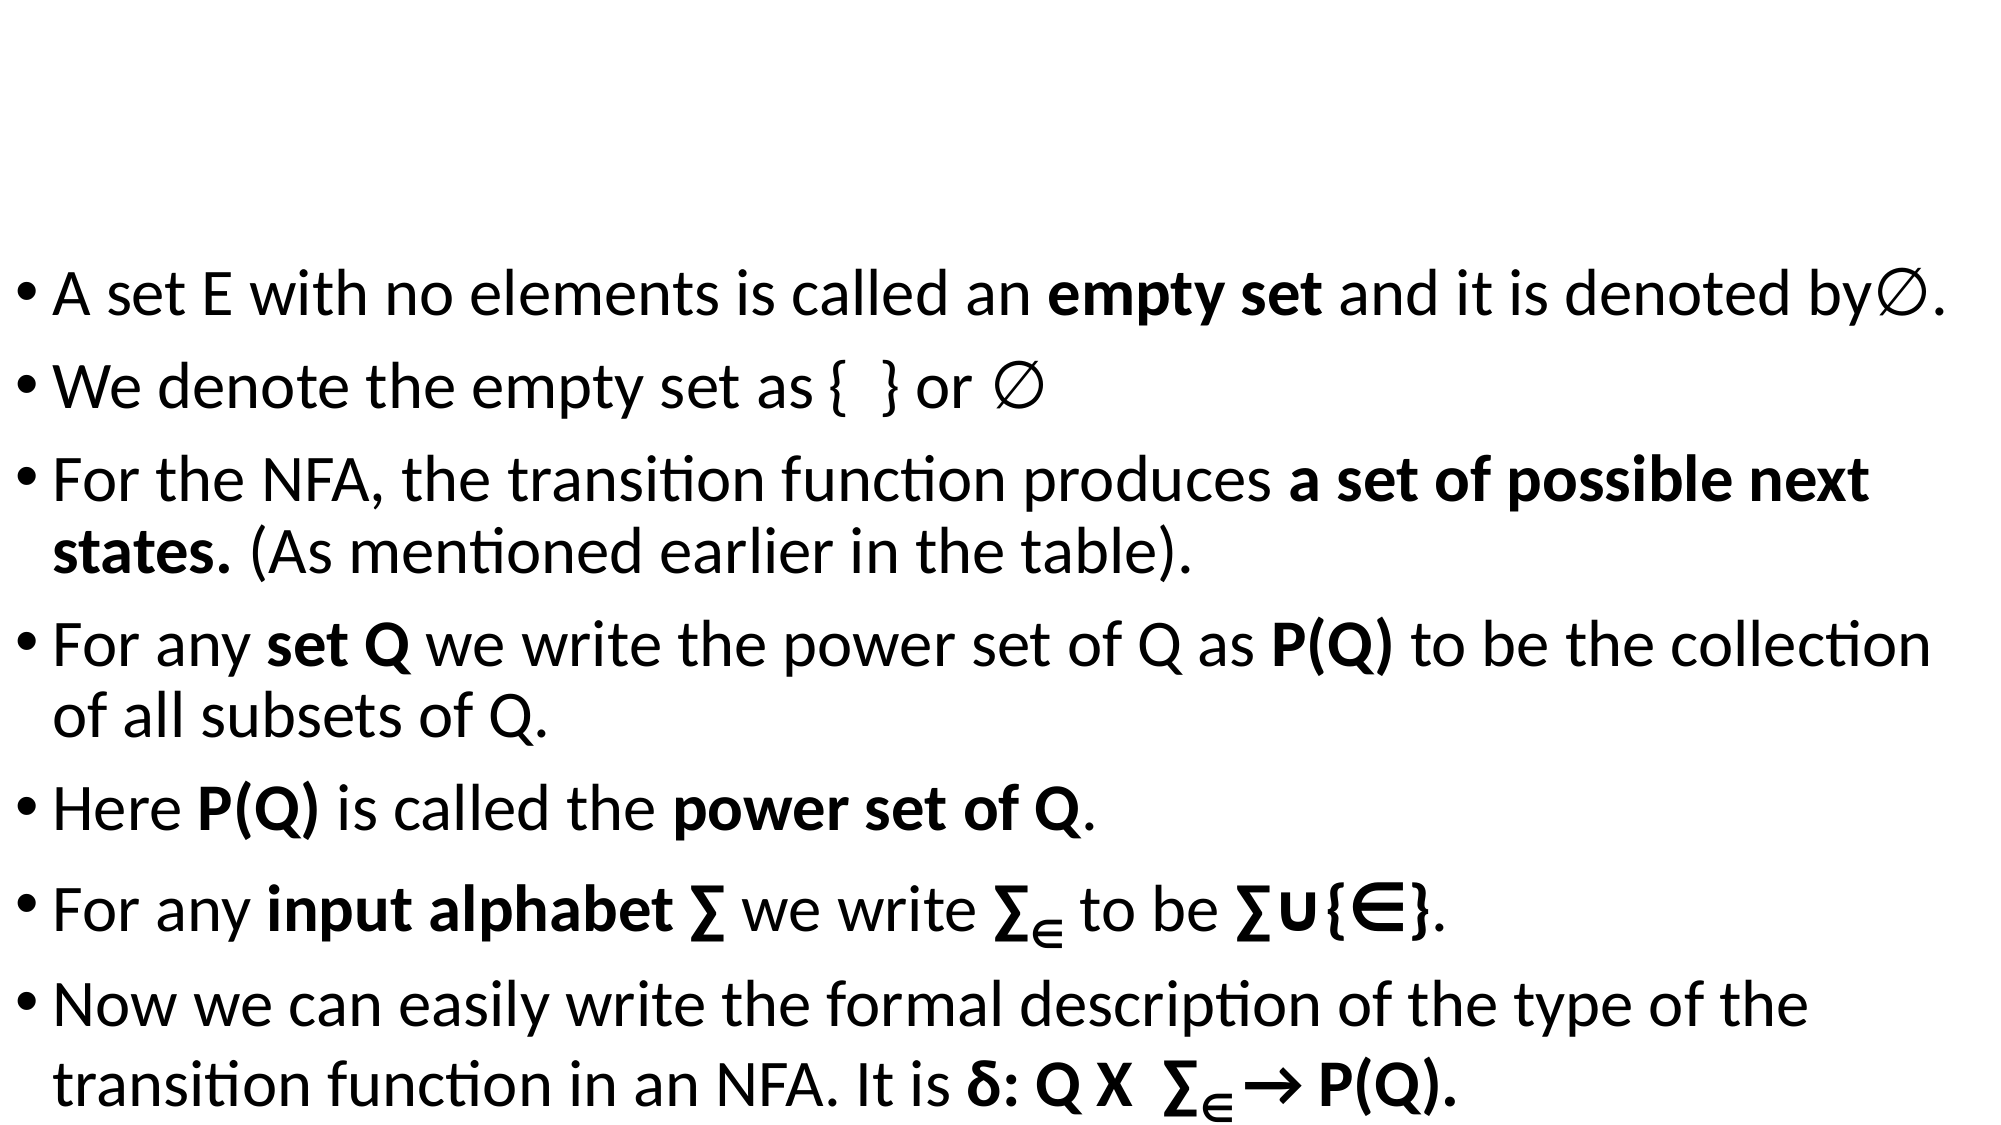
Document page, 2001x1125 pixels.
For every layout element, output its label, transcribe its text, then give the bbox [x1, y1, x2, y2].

list A set Ε with no elements is called an empty set and it is denoted by∅. We denote the empty set as { } or ∅ For the NFA, the transition function produces a set of possible next states. (As mentioned earlier in the table). For any set Q we write the power set of Q as P(Q) to be the collection of all subsets of Q. Here P(Q) is called the power set of Q. For any input alphabet ∑ we write ∑∈ to be ∑∪{∈}. Now we can easily write the formal description of the type of the transition function in an NFA. It is δ: Q X ∑∈ → P(Q). [0, 149, 2000, 1125]
